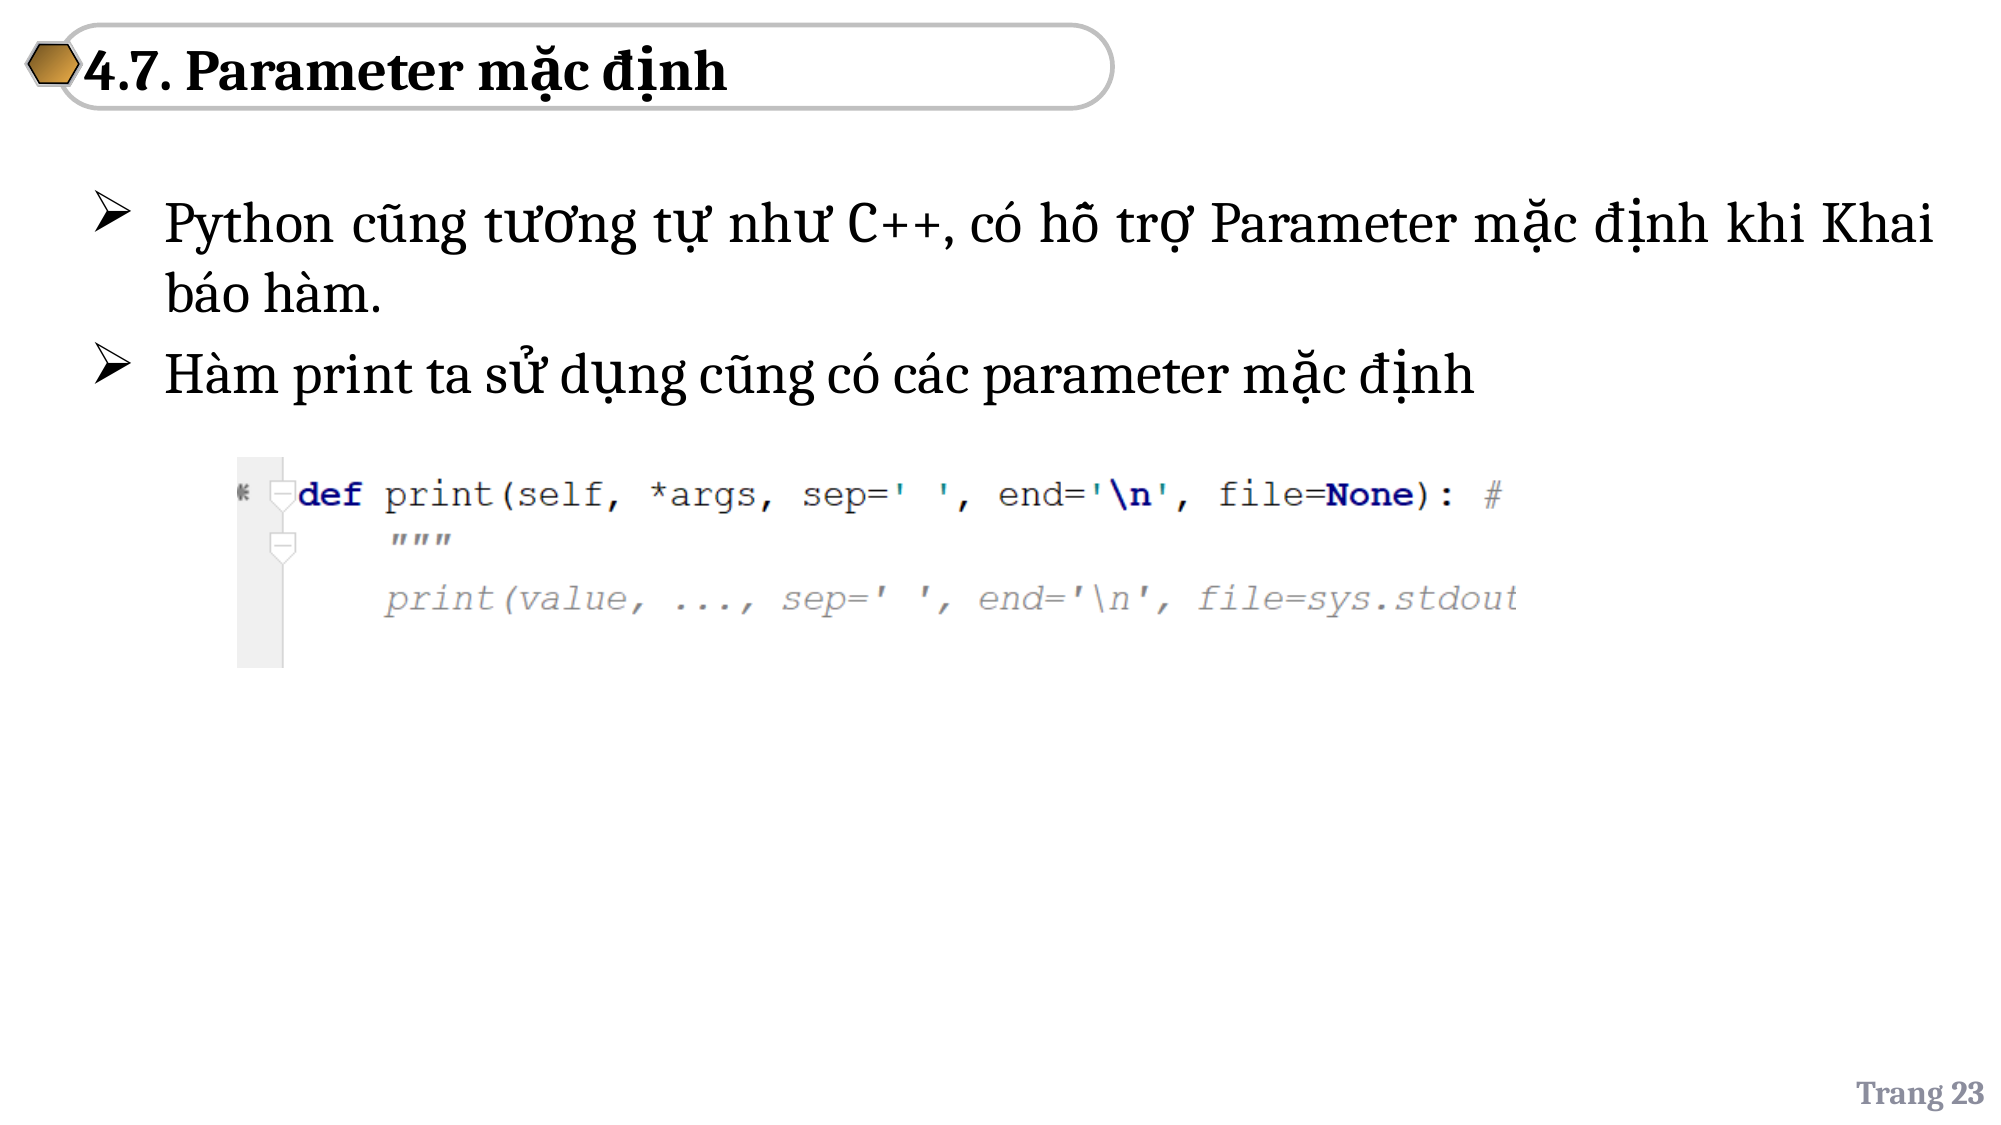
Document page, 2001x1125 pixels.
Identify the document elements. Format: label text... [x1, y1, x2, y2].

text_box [24, 24, 1113, 109]
picture [237, 457, 1516, 668]
text_box Python cũng tương tự như C++, có hỗ trợ Parameter mặc định khi Khai báo hàm. Hàm print ta sử dụng cũng có các parameter mặc định [74, 176, 1950, 1038]
slide_number Trang 23 [1533, 1060, 2000, 1121]
